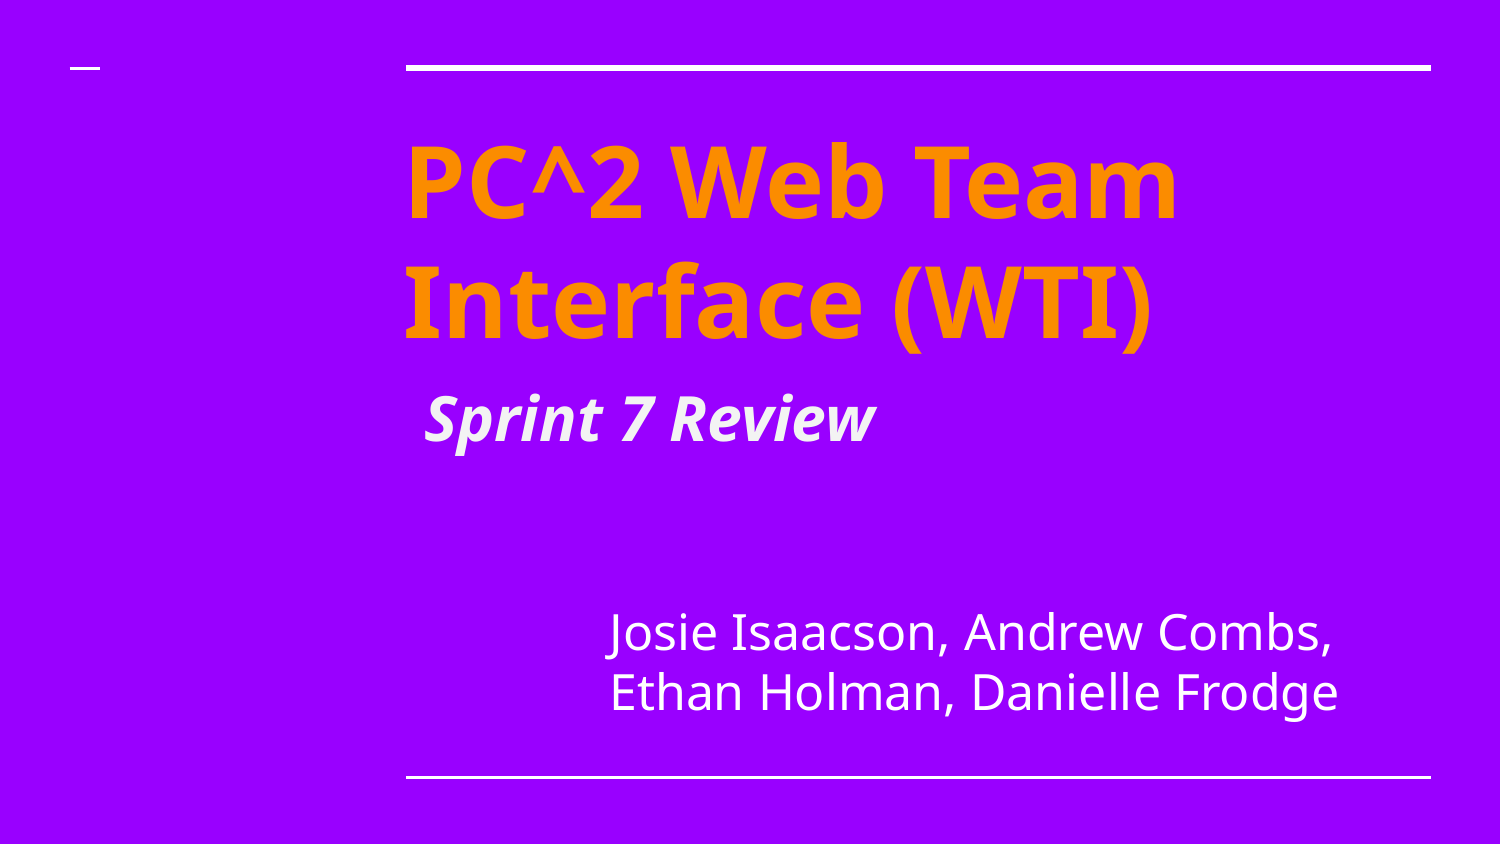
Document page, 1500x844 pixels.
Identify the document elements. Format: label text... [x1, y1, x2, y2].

title PC^2 Web Team Interface (WTI) [389, 103, 1428, 357]
subtitle Josie Isaacson, Andrew Combs, Ethan Holman, Danielle Frodge [594, 618, 1431, 735]
title Sprint 7 Review [409, 364, 1448, 618]
